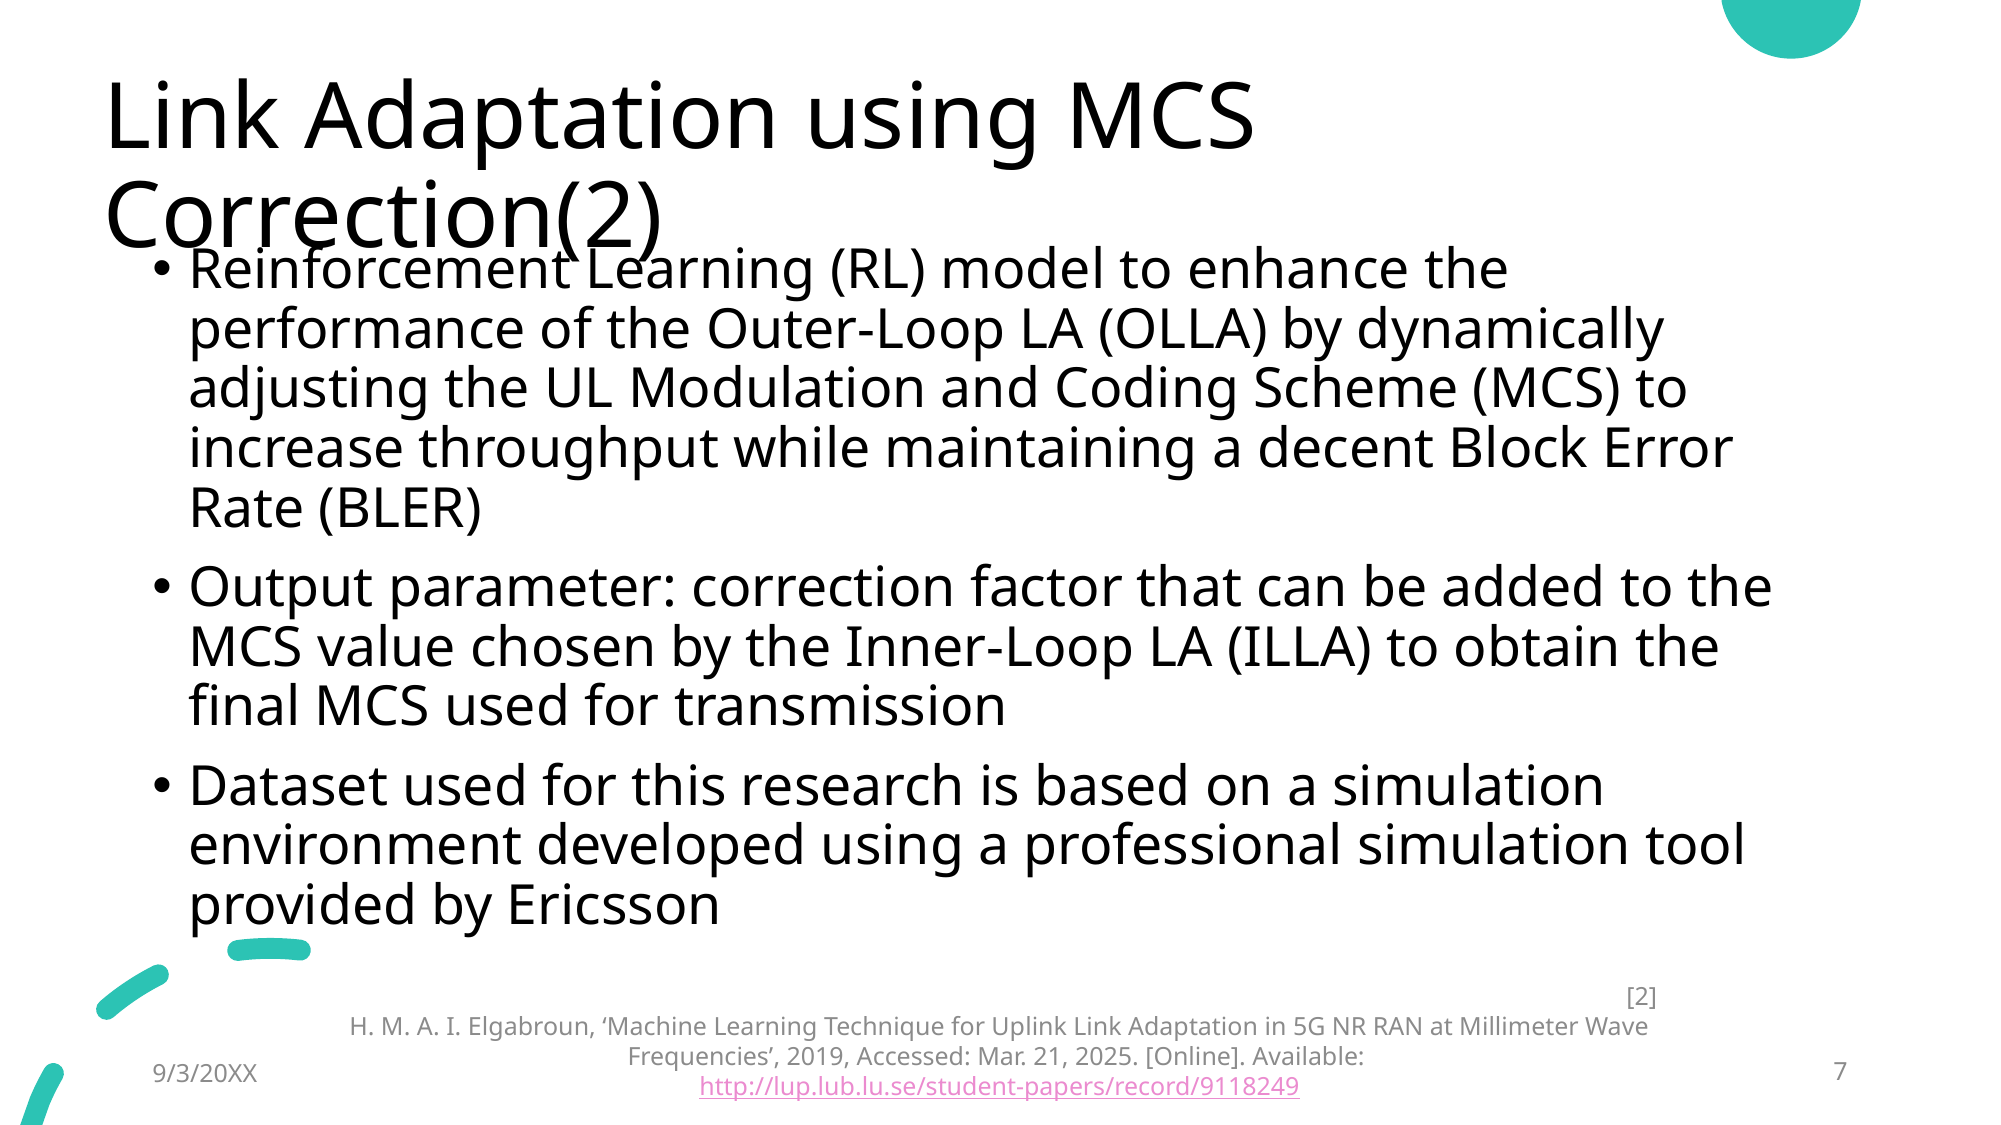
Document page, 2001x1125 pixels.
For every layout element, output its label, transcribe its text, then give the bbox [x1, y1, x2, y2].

slide_number 7 [1412, 1042, 1863, 1103]
list Reinforcement Learning (RL) model to enhance the performance of the Outer-Loop LA (OLLA) by dynamically adjusting the UL Modulation and Coding Scheme (MCS) to increase throughput while maintaining a decent Block Error Rate (BLER) Output parameter: correction factor that can be added to the MCS value chosen by the Inner-Loop LA (ILLA) to obtain the final MCS used for transmission Dataset used for this research is based on a simulation environment developed using a professional simulation tool provided by Ericsson [137, 233, 1806, 947]
footer [2] H. M. A. I. Elgabroun, ‘Machine Learning Technique for Uplink Link Adaptation in 5G NR RAN at Millimeter Wave Frequencies’, 2019, Accessed: Mar. 21, 2025. [Online]. Available: http://lup.lub.lu.se/student-papers/record/9118249 [327, 982, 1673, 1103]
title Link Adaptation using MCS Correction(2) [88, 59, 1814, 278]
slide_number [137, 1042, 327, 1103]
